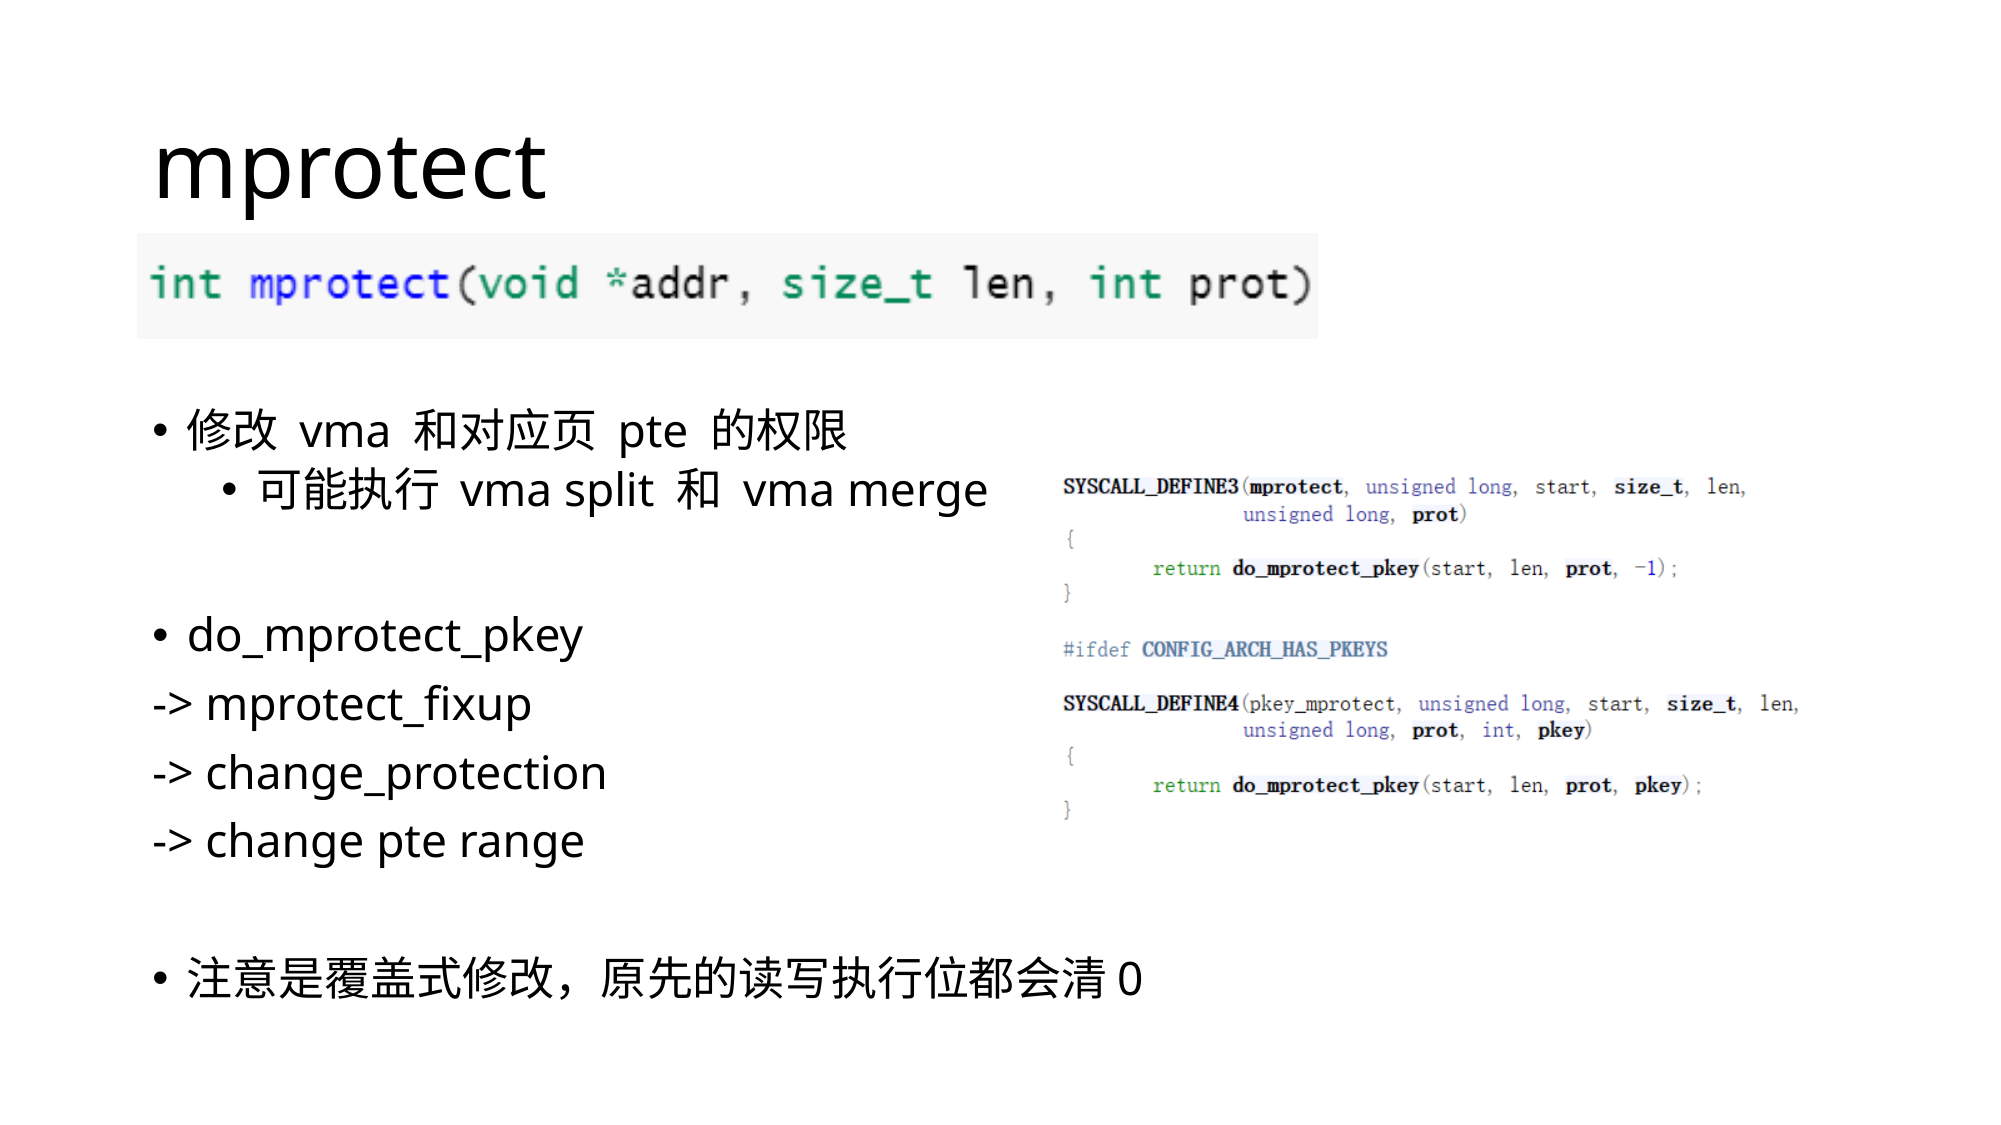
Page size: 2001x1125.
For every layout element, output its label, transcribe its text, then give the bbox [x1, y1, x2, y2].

title mprotect [137, 59, 1863, 278]
list 修改 vma 和对应页 pte 的权限 可能执行 vma split 和 vma merge do_mprotect_pkey -> mprotect_fixup -> change_protection -> change pte range 注意是覆盖式修改，原先的读写执行位都会清0 [137, 399, 1863, 1014]
picture [1051, 461, 1834, 826]
picture [137, 233, 1318, 339]
